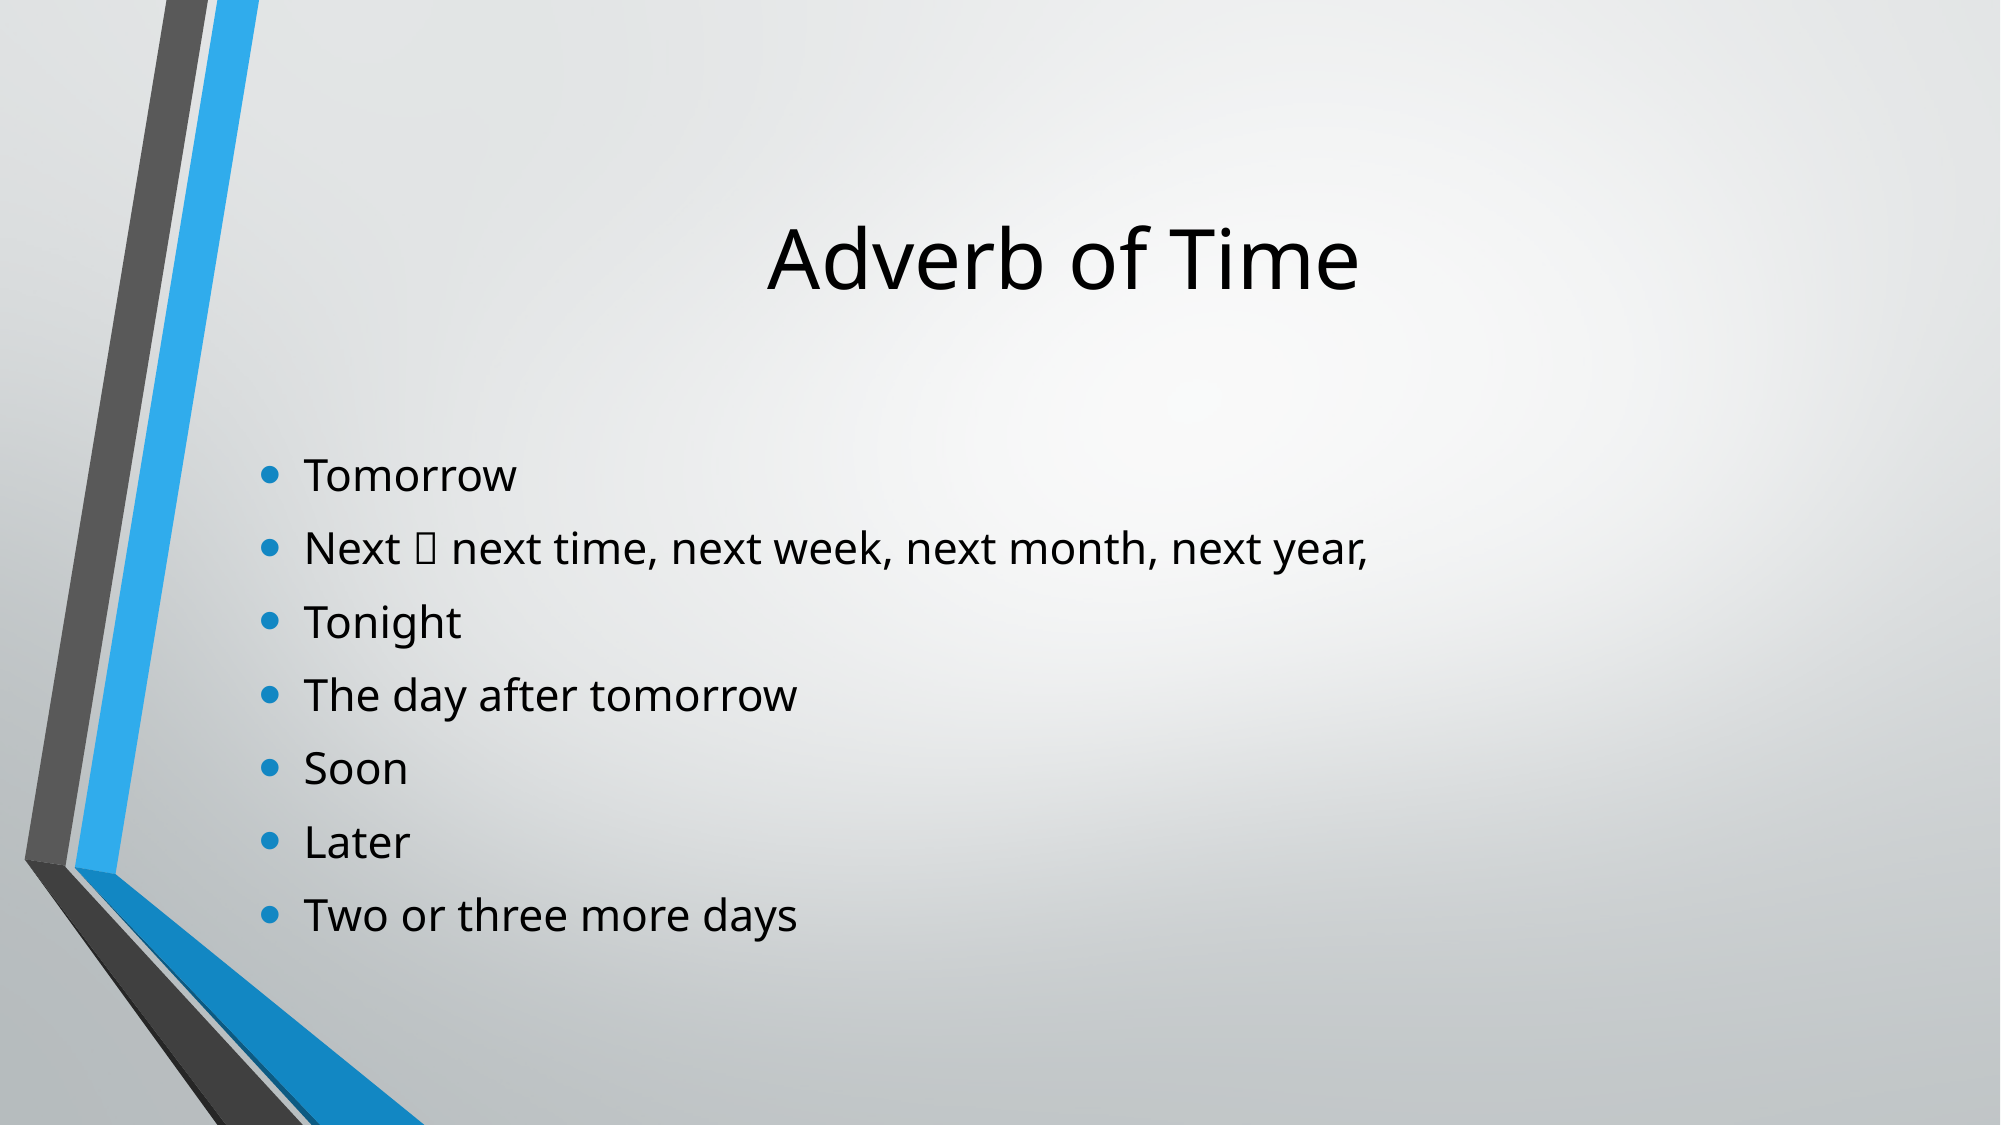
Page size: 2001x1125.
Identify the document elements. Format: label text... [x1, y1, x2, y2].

list Tomorrow Next  next time, next week, next month, next year, Tonight The day after tomorrow Soon Later Two or three more days [243, 437, 1887, 950]
title Adverb of Time [243, 112, 1887, 400]
